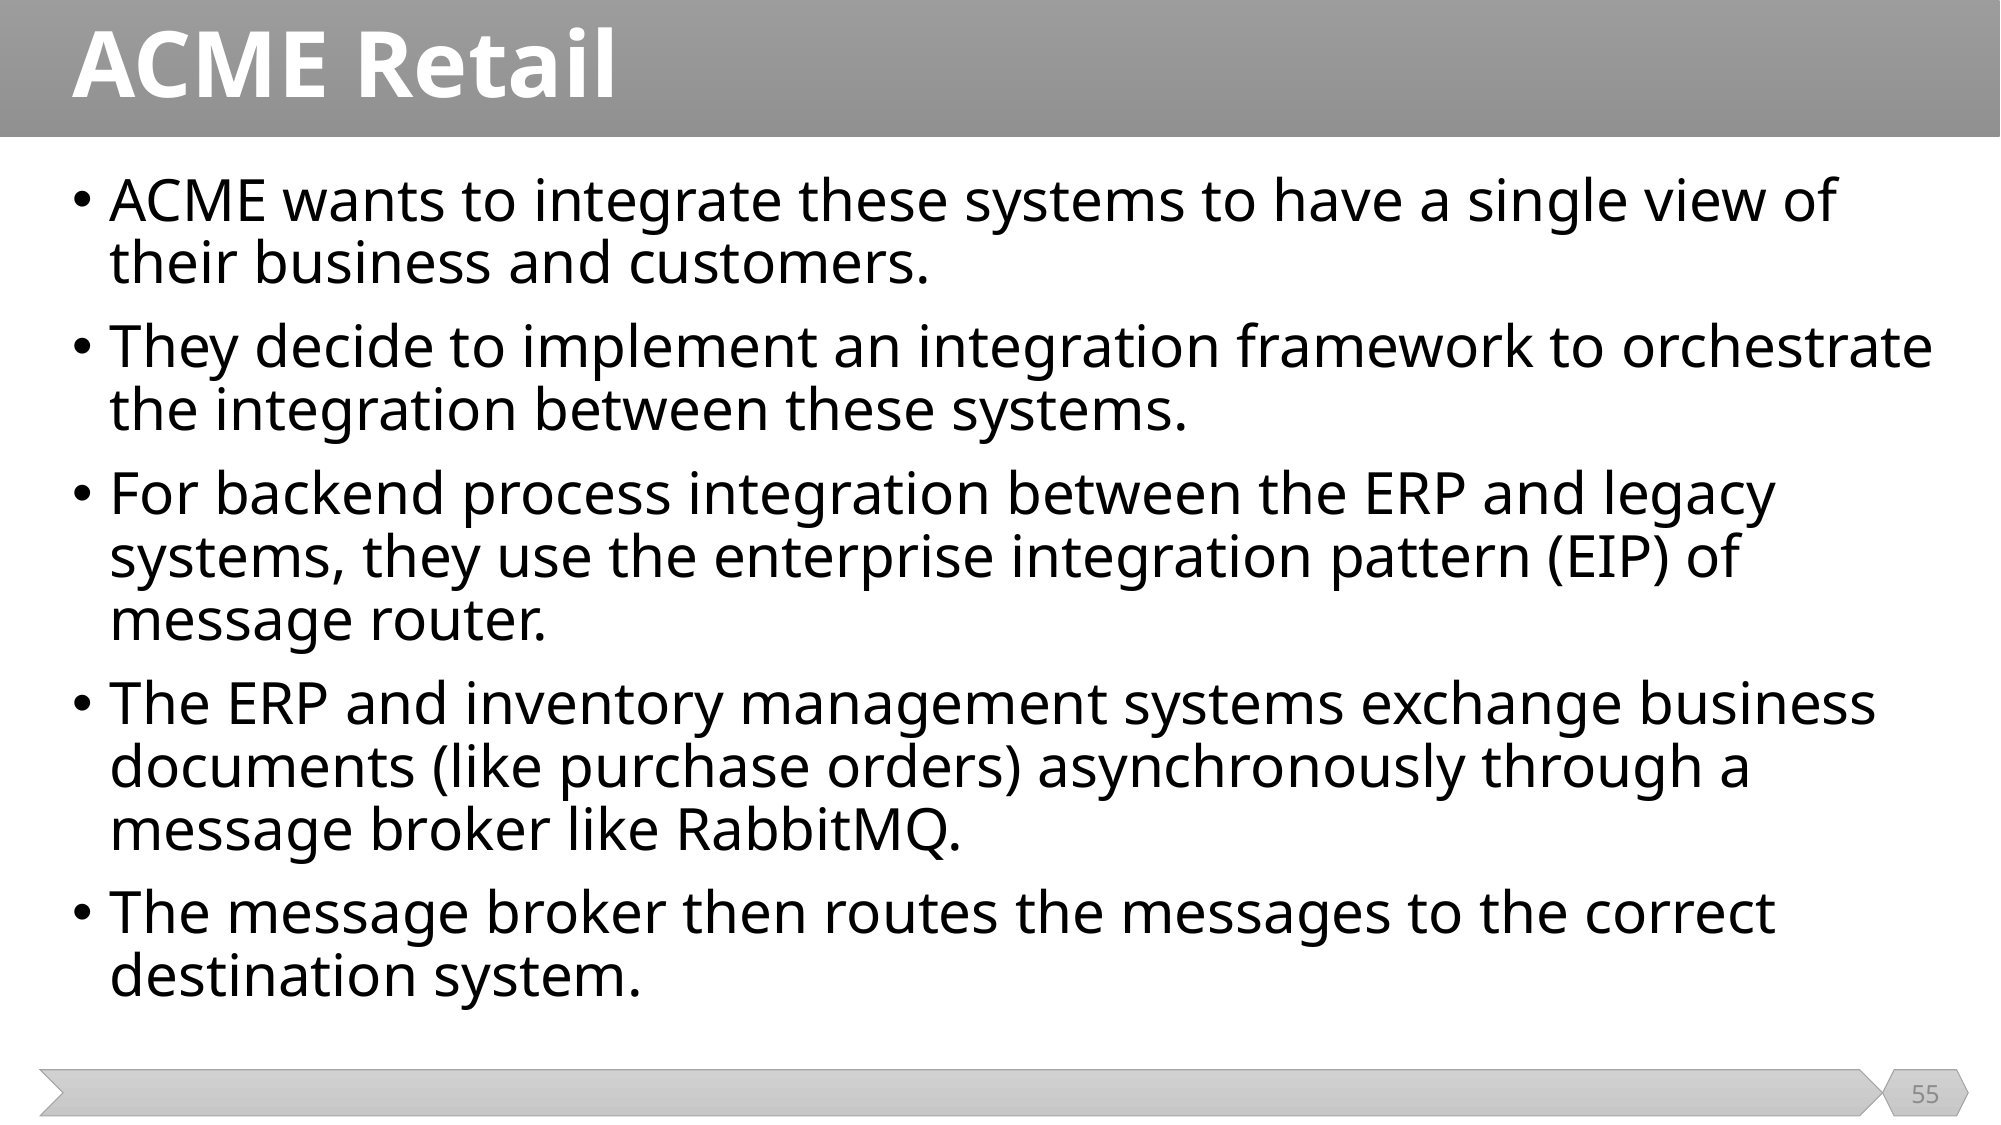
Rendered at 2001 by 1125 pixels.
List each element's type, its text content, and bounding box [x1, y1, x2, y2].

slide_number 55 [1882, 1065, 1969, 1125]
title ACME Retail [56, 0, 1969, 137]
list ACME wants to integrate these systems to have a single view of their business and customers. They decide to implement an integration framework to orchestrate the integration between these systems. For backend process integration between the ERP and legacy systems, they use the enterprise integration pattern (EIP) of message router. The ERP and inventory management systems exchange business documents (like purchase orders) asynchronously through a message broker like RabbitMQ. The message broker then routes the messages to the correct destination system. [56, 163, 1969, 1061]
